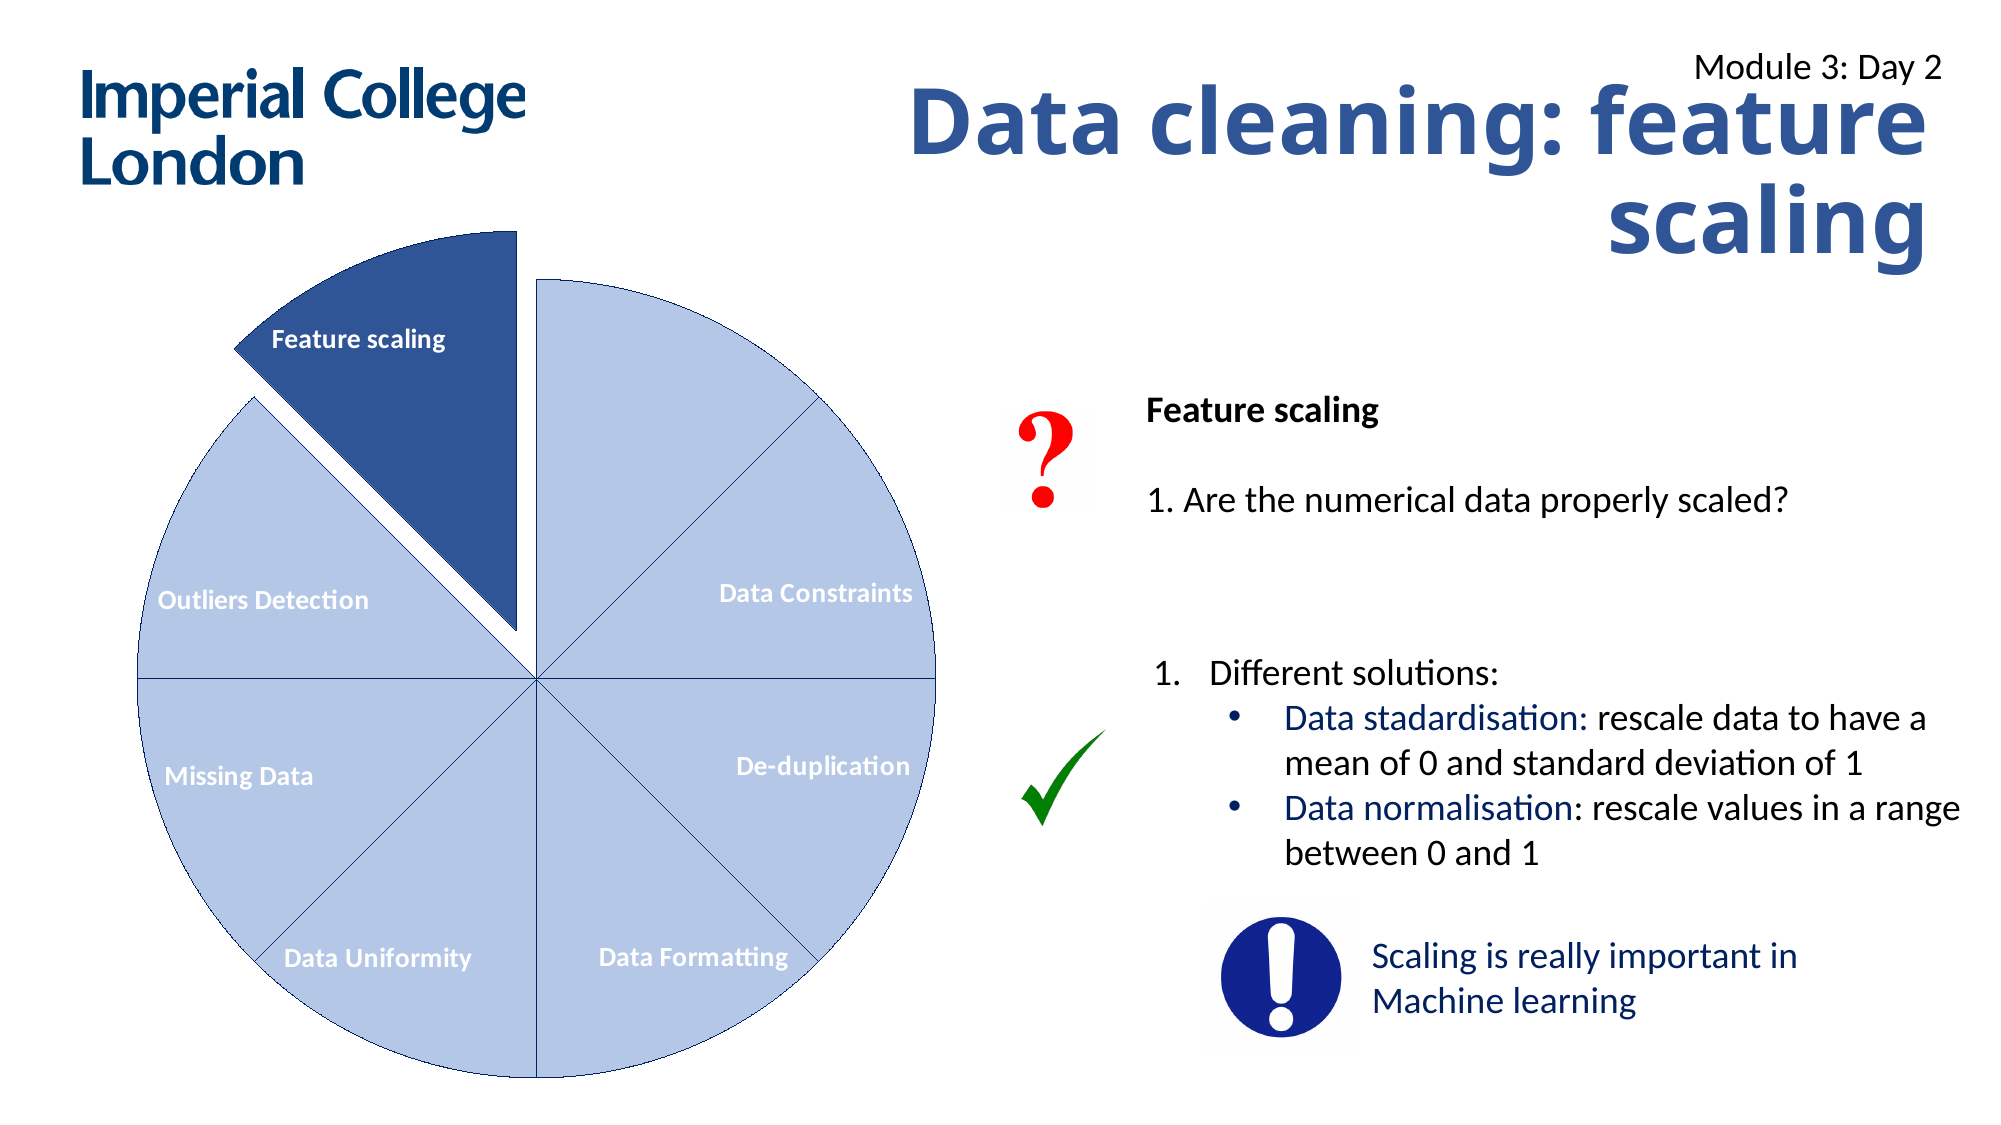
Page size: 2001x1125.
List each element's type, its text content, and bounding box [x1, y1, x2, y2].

text_box Different solutions: Data stadardisation: rescale data to have a mean of 0 and standard deviation of 1 Data normalisation: rescale values in a range between 0 and 1 [1294, 595, 2000, 881]
text_box Scaling is really important in Machine learning [1358, 923, 1913, 1028]
picture [1204, 900, 1358, 1054]
text_box Module 3: Day 2 [1678, 34, 2000, 95]
text_box Data cleaning: feature scaling [695, 65, 1945, 283]
chart [0, 161, 1294, 1125]
text_box Feature scaling 1. Are the numerical data properly scaled? [1294, 377, 1965, 528]
picture [82, 67, 525, 185]
